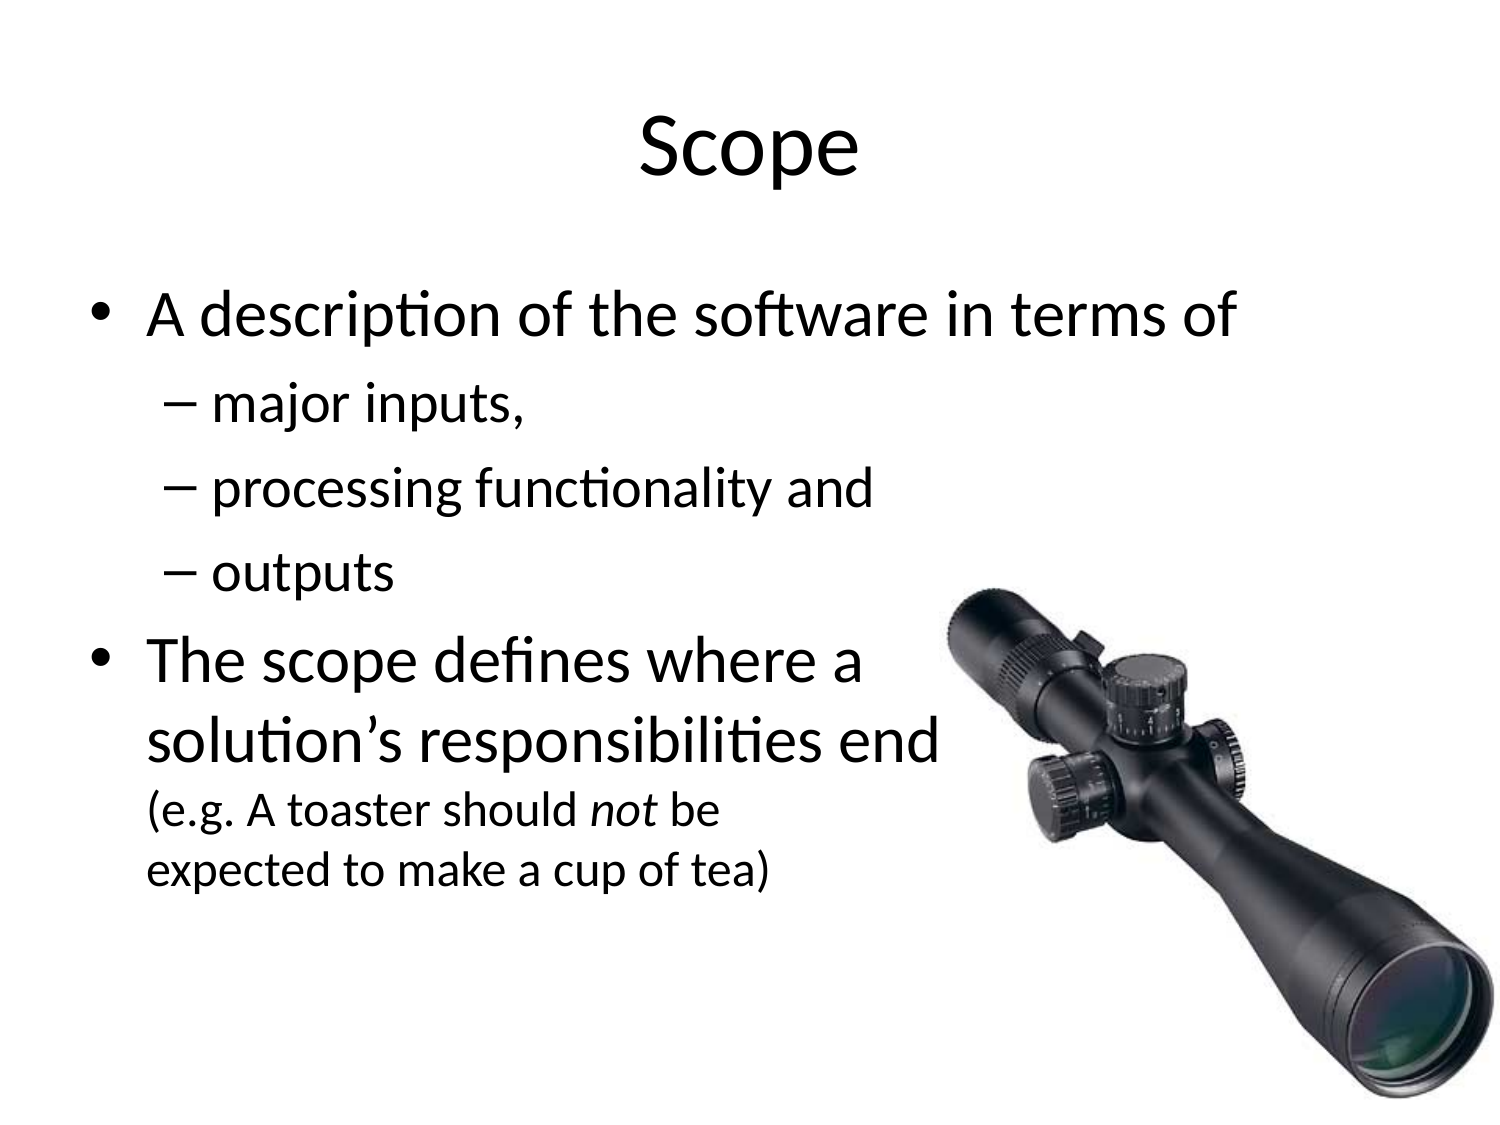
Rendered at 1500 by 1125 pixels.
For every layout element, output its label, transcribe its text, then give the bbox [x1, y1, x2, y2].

title Scope [75, 45, 1425, 233]
picture [938, 562, 1500, 1125]
text_box A description of the software in terms of major inputs, processing functionality and outputs The scope defines where a solution’s responsibilities end (e.g. A toaster should not be expected to make a cup of tea) [75, 262, 1425, 1005]
